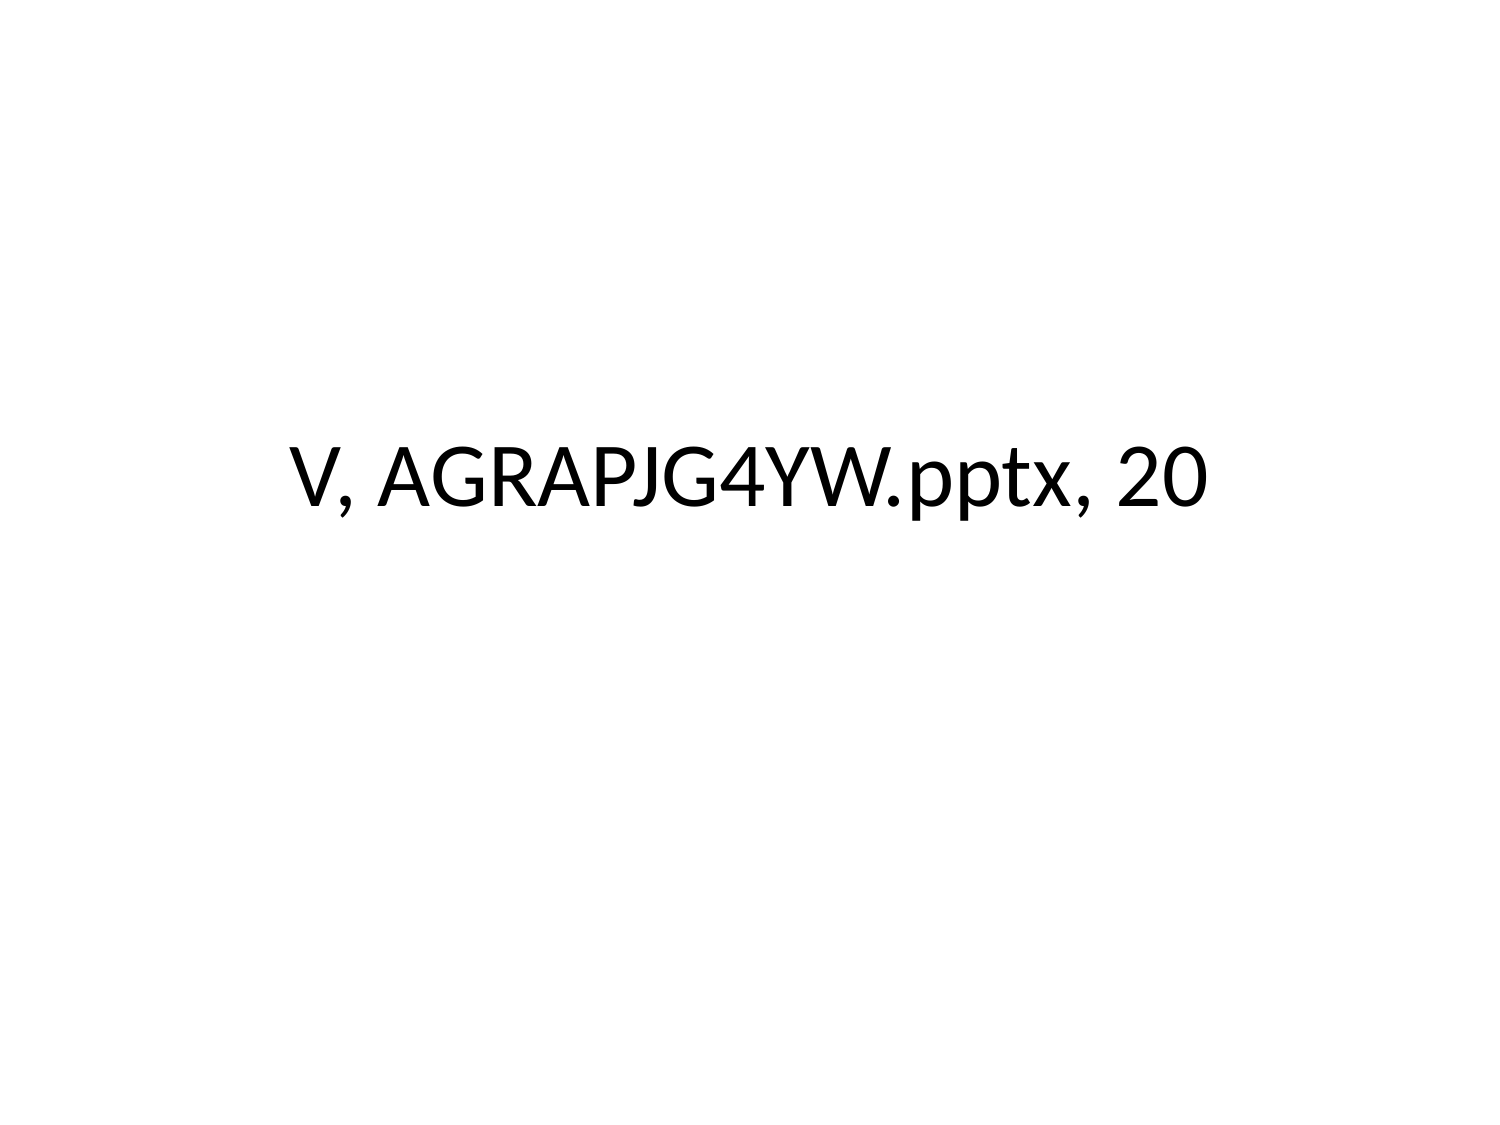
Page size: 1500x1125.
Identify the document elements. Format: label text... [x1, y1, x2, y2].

title V, AGRAPJG4YW.pptx, 20 [112, 349, 1388, 591]
